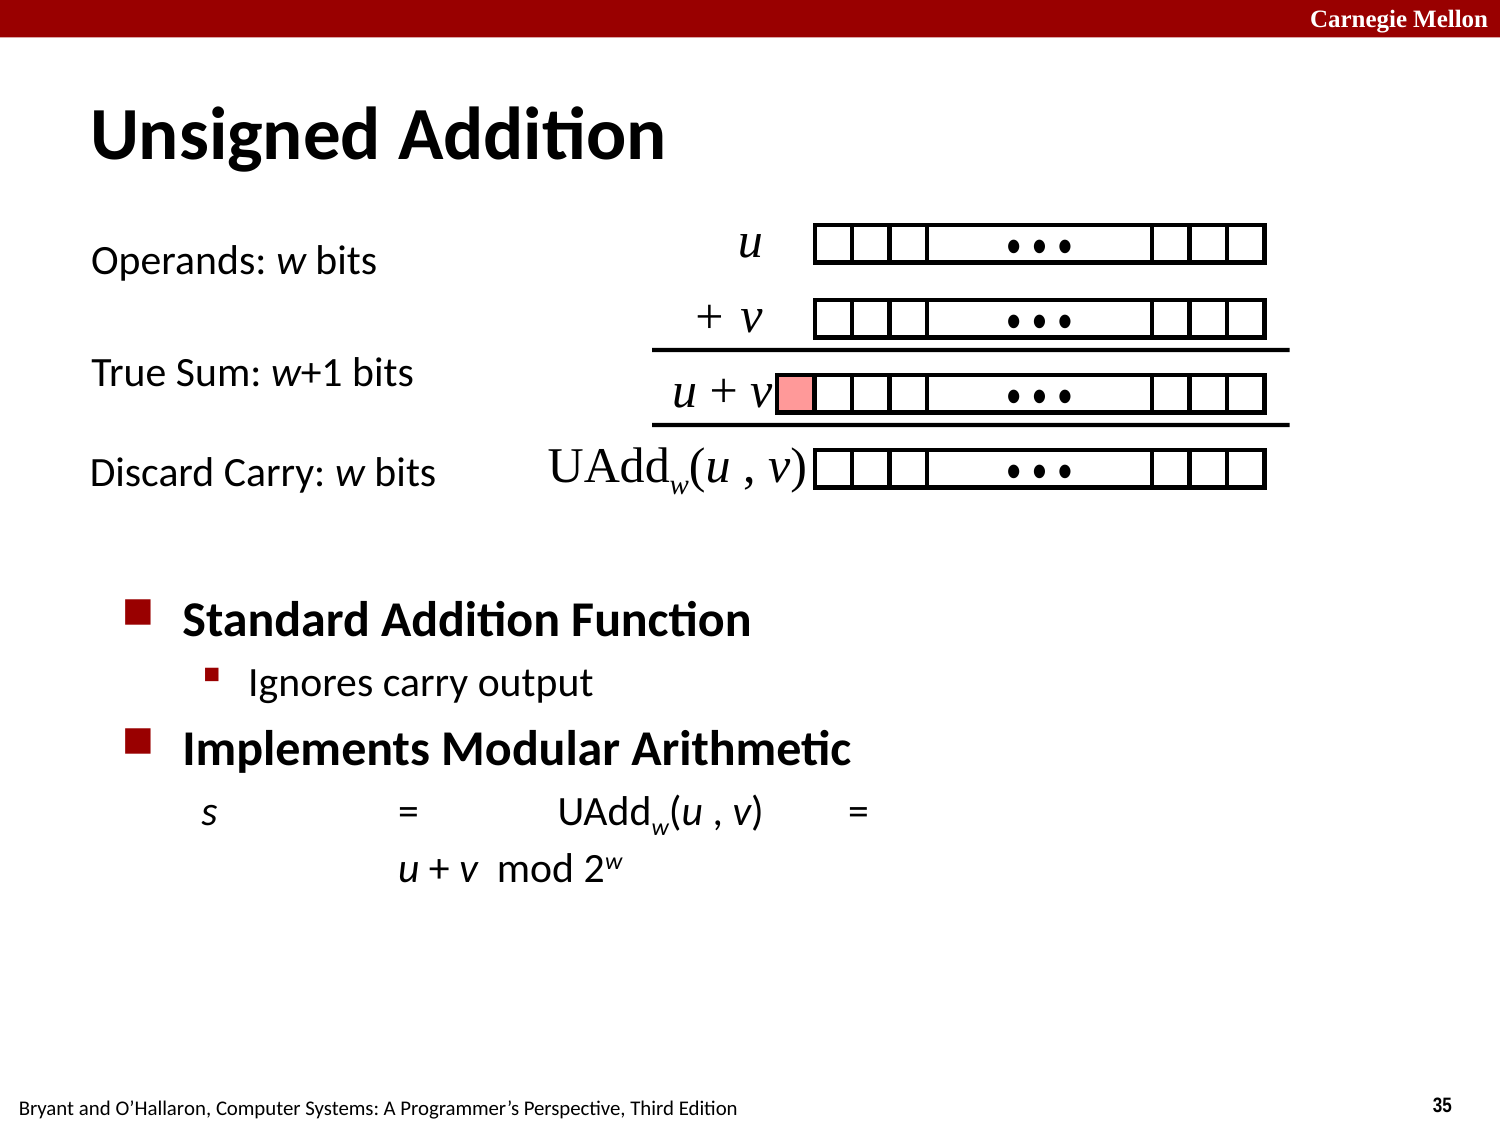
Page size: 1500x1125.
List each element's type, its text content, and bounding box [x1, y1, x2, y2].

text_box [814, 449, 1265, 488]
list Standard Addition Function Ignores carry output Implements Modular Arithmetic s = UAddw(u , v) = u + v mod 2w [111, 579, 957, 850]
text_box UAddw(u , v) [532, 424, 822, 508]
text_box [814, 299, 1265, 338]
text_box Discard Carry: w bits [75, 437, 475, 503]
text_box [814, 224, 1265, 263]
text_box + [680, 276, 739, 349]
title Unsigned Addition [74, 83, 1123, 176]
text_box u [723, 199, 778, 275]
text_box True Sum: w+1 bits [76, 337, 430, 403]
text_box u + v [657, 349, 788, 424]
text_box v [725, 274, 778, 349]
text_box Operands: w bits [76, 224, 393, 290]
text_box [776, 374, 1265, 413]
